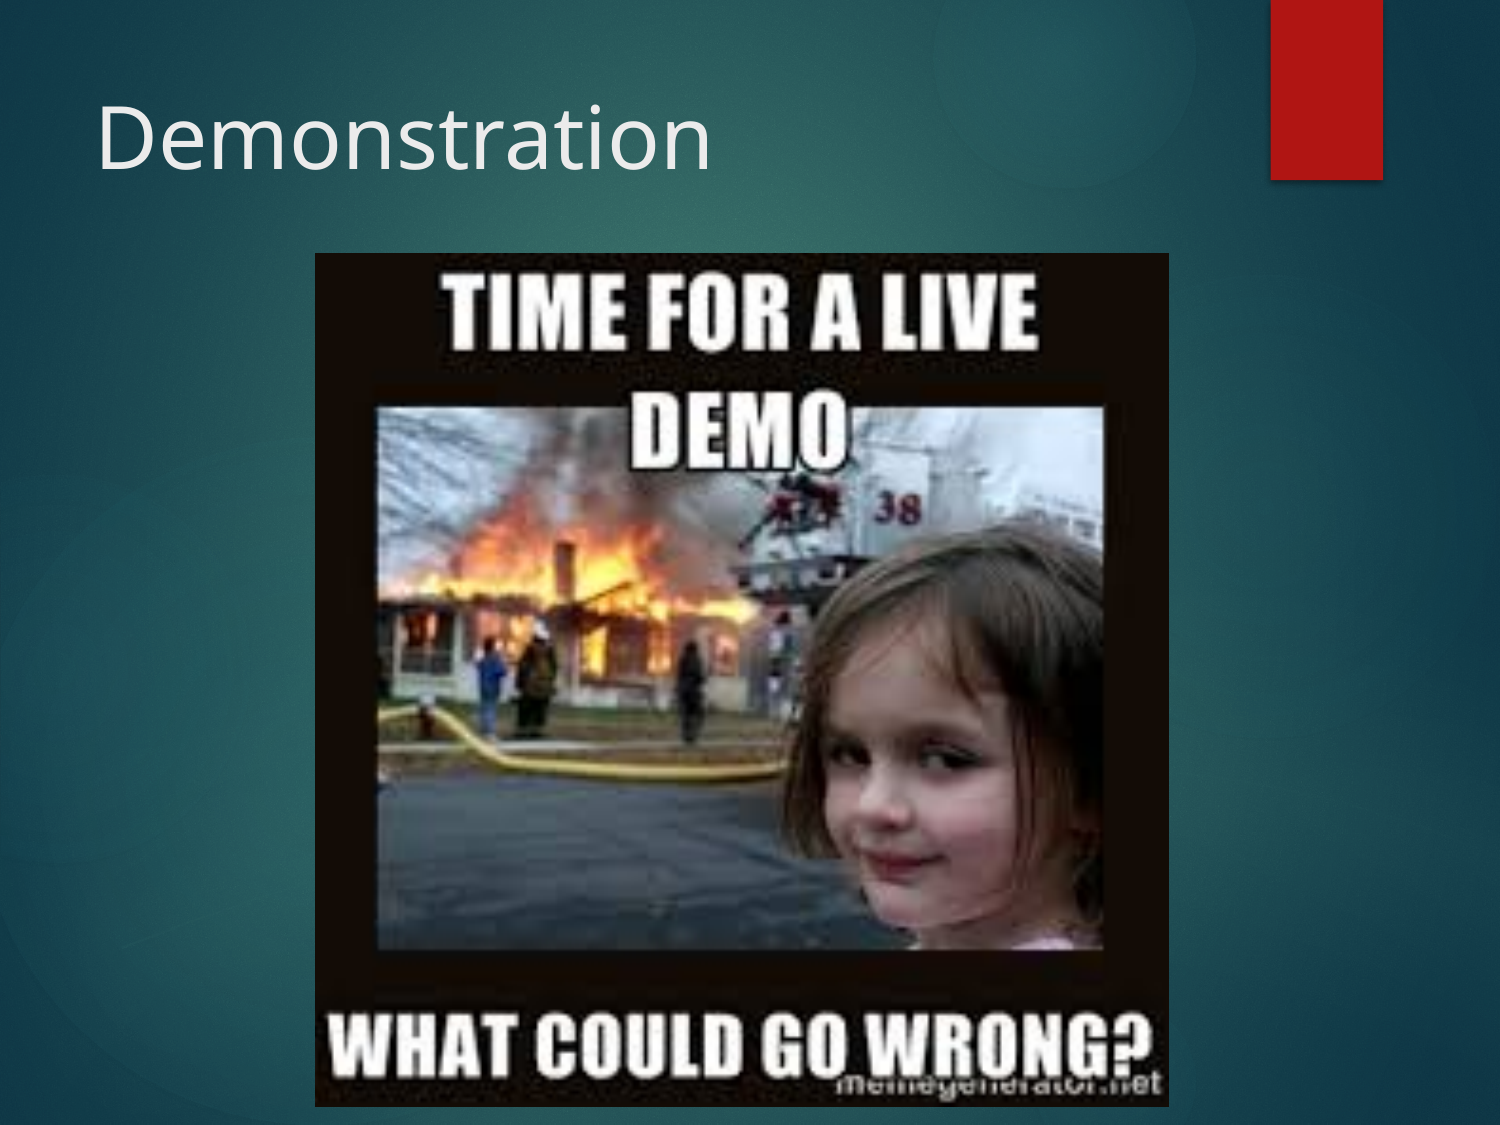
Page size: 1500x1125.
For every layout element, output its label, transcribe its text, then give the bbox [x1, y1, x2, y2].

title Demonstration [79, 74, 1237, 304]
picture [315, 252, 1169, 1107]
